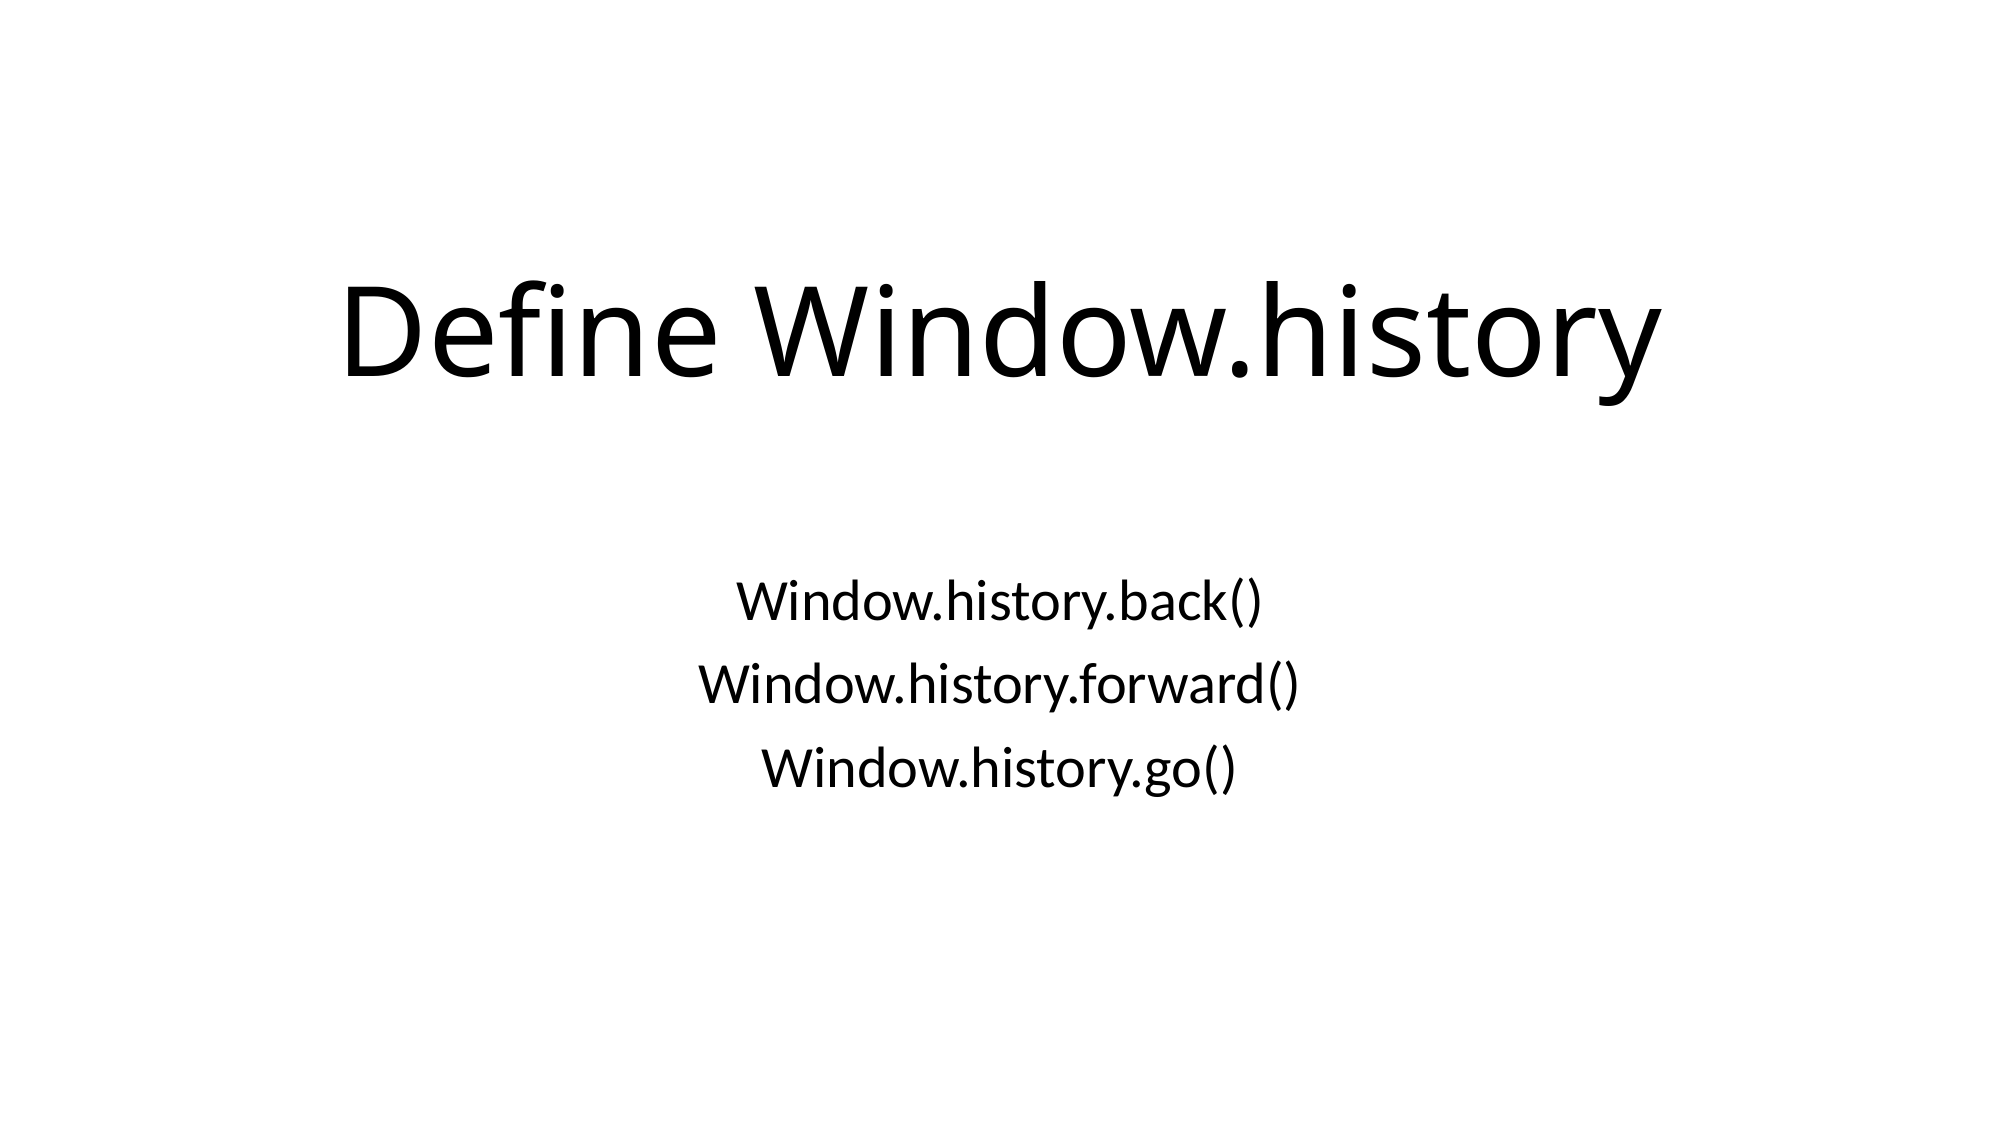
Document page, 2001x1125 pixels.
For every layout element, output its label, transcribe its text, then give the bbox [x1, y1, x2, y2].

subtitle Window.history.back() Window.history.forward() Window.history.go() [249, 562, 1750, 921]
title Define Window.history [249, 184, 1750, 411]
